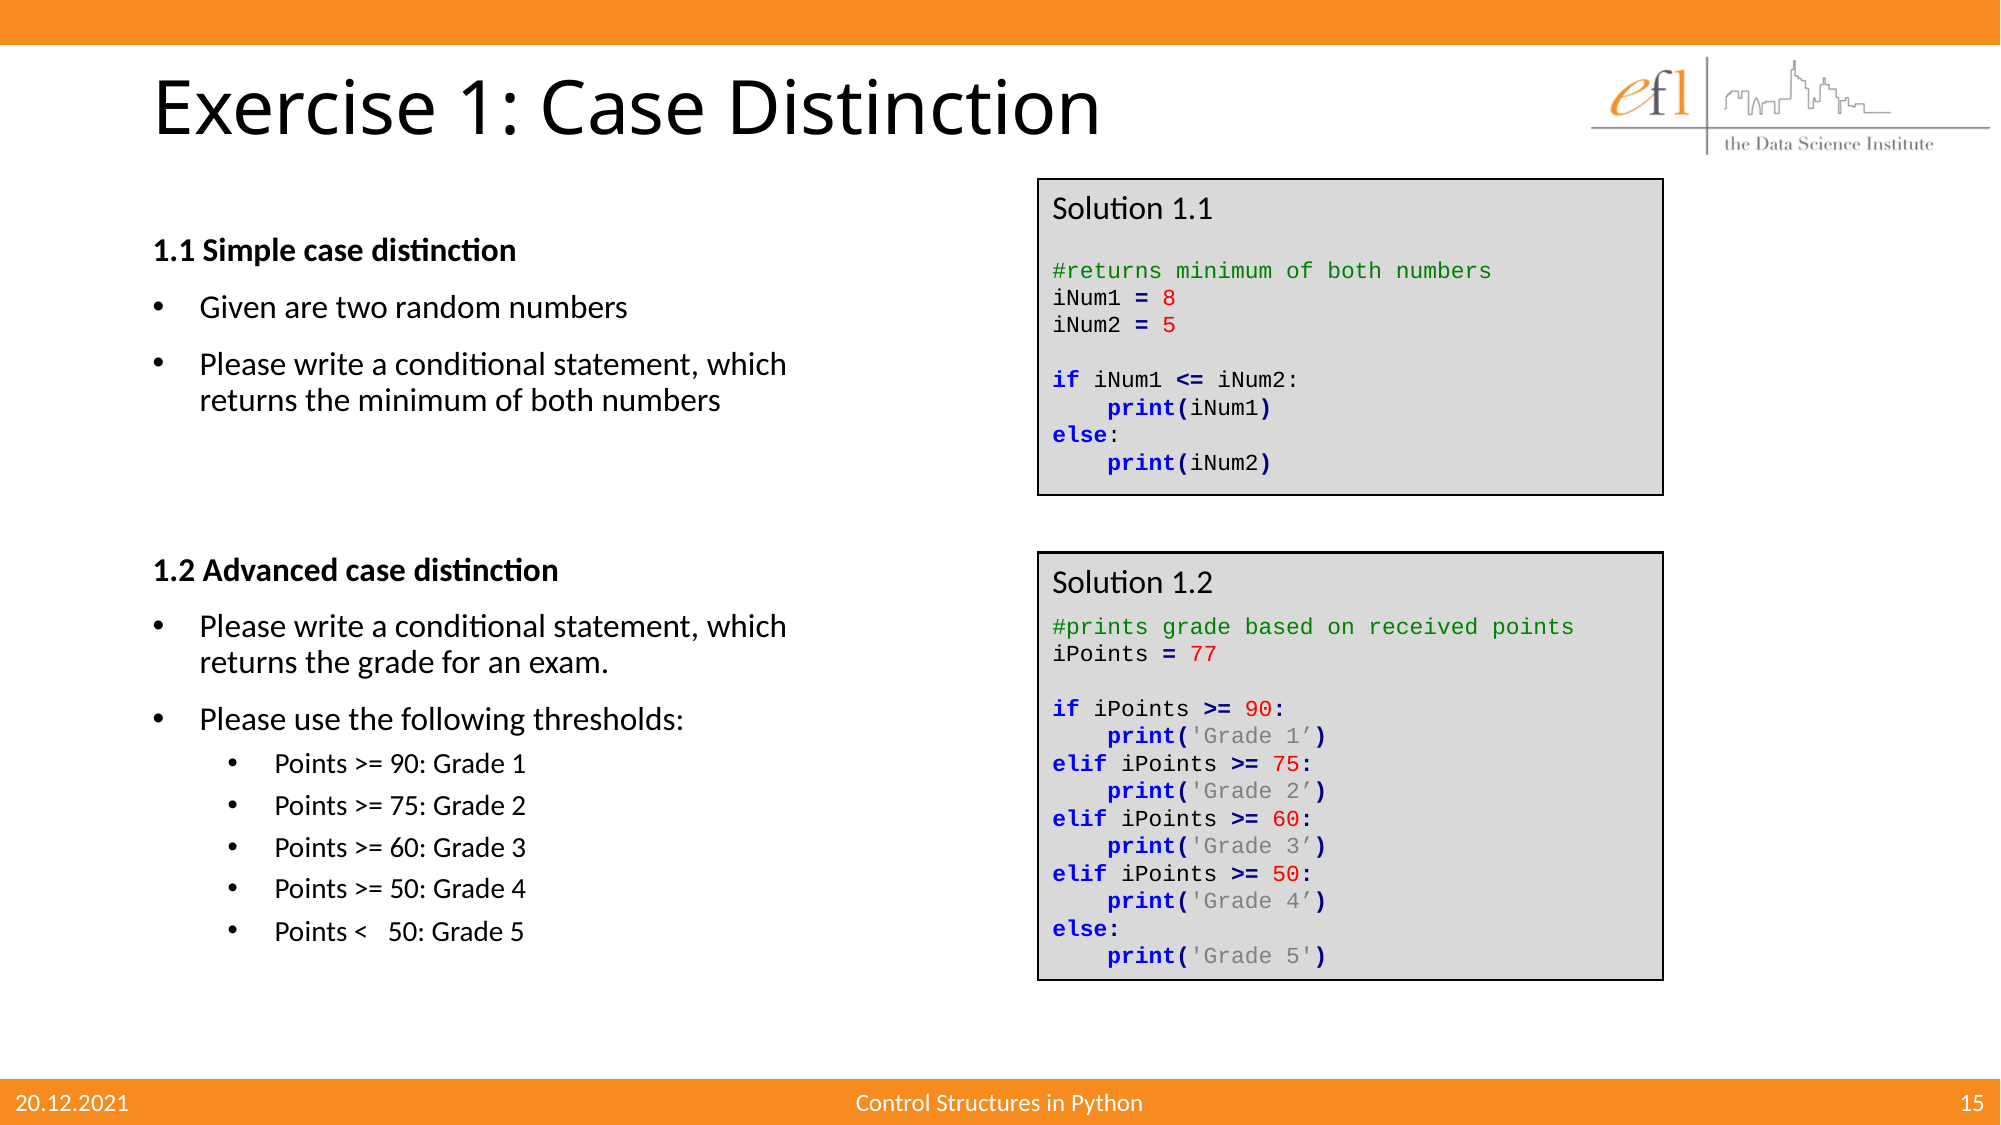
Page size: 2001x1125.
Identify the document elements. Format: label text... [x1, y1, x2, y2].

picture [0, 0, 2001, 1125]
title Exercise 1: Case Distinction [137, 59, 1550, 161]
slide_number 15 [1550, 1078, 2000, 1125]
list 1.1 Simple case distinction Given are two random numbers Please write a conditional statement, which returns the minimum of both numbers 1.2 Advanced case distinction Please write a conditional statement, which returns the grade for an exam. Please use the following thresholds: Points >= 90: Grade 1 Points >= 75: Grade 2 Points >= 60: Grade 3 Points >= 50: Grade 4 Points < 50: Grade 5 [137, 225, 874, 1047]
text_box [1037, 552, 2000, 980]
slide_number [0, 1078, 450, 1125]
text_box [1037, 179, 2000, 496]
footer Control Structures in Python [662, 1078, 1338, 1125]
